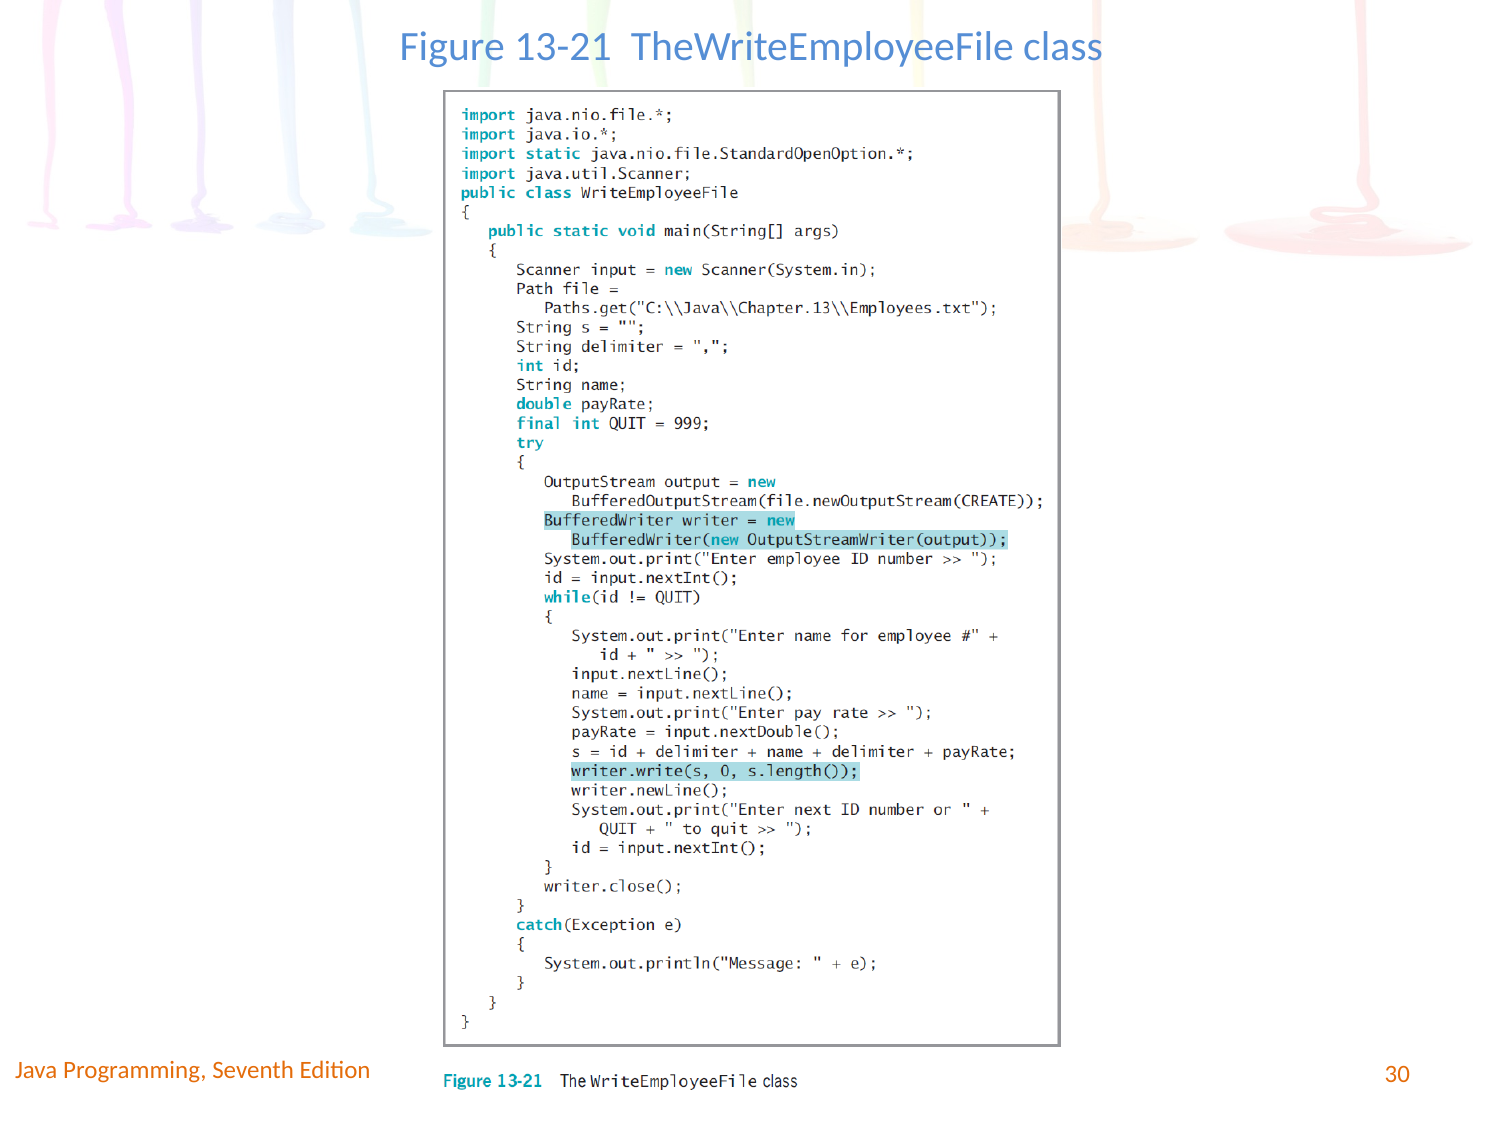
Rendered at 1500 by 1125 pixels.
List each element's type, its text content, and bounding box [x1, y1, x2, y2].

picture [0, 0, 1500, 1093]
slide_number 30 [1074, 1042, 1425, 1103]
footer Java Programming, Seventh Edition [0, 1037, 438, 1100]
title Figure 13-21 TheWriteEmployeeFile class [76, 0, 1427, 138]
